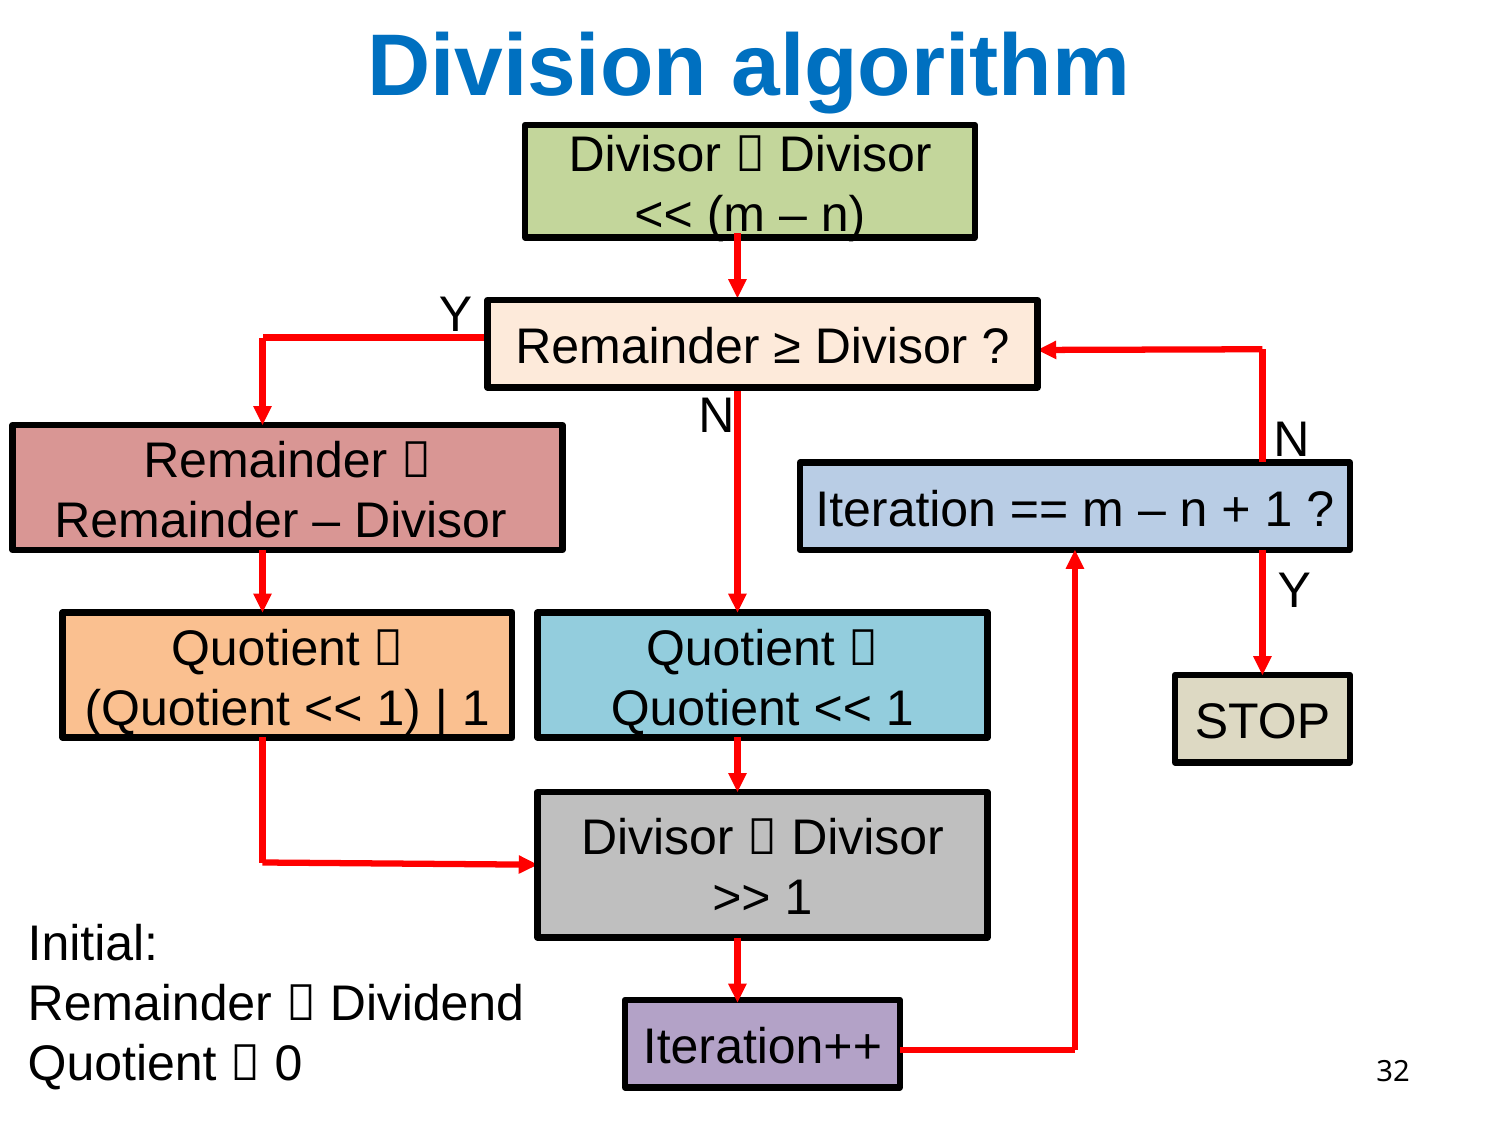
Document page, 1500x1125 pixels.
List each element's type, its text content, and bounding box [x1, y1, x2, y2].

text_box Divisor  Divisor >> 1 [535, 790, 989, 940]
slide_number 32 [1074, 1042, 1425, 1103]
text_box Y [1263, 549, 1326, 625]
text_box Remainder ≥ Divisor ? [485, 298, 1040, 389]
text_box N [738, 389, 750, 450]
text_box Initial: Remainder  Dividend Quotient  0 [12, 903, 539, 1098]
title Division algorithm [72, 0, 1425, 121]
text_box Iteration == m – n + 1 ? [798, 460, 1352, 552]
text_box Y [424, 274, 487, 337]
text_box Iteration++ [623, 998, 902, 1089]
text_box N [1258, 399, 1325, 474]
text_box N [683, 389, 737, 450]
text_box Quotient  (Quotient << 1) | 1 [60, 610, 514, 740]
text_box Y [424, 345, 485, 349]
text_box Divisor  Divisor << (m – n) [523, 123, 977, 240]
text_box STOP [1173, 673, 1352, 764]
text_box Remainder  Remainder – Divisor [10, 423, 565, 552]
text_box Quotient  Quotient << 1 [535, 610, 989, 740]
